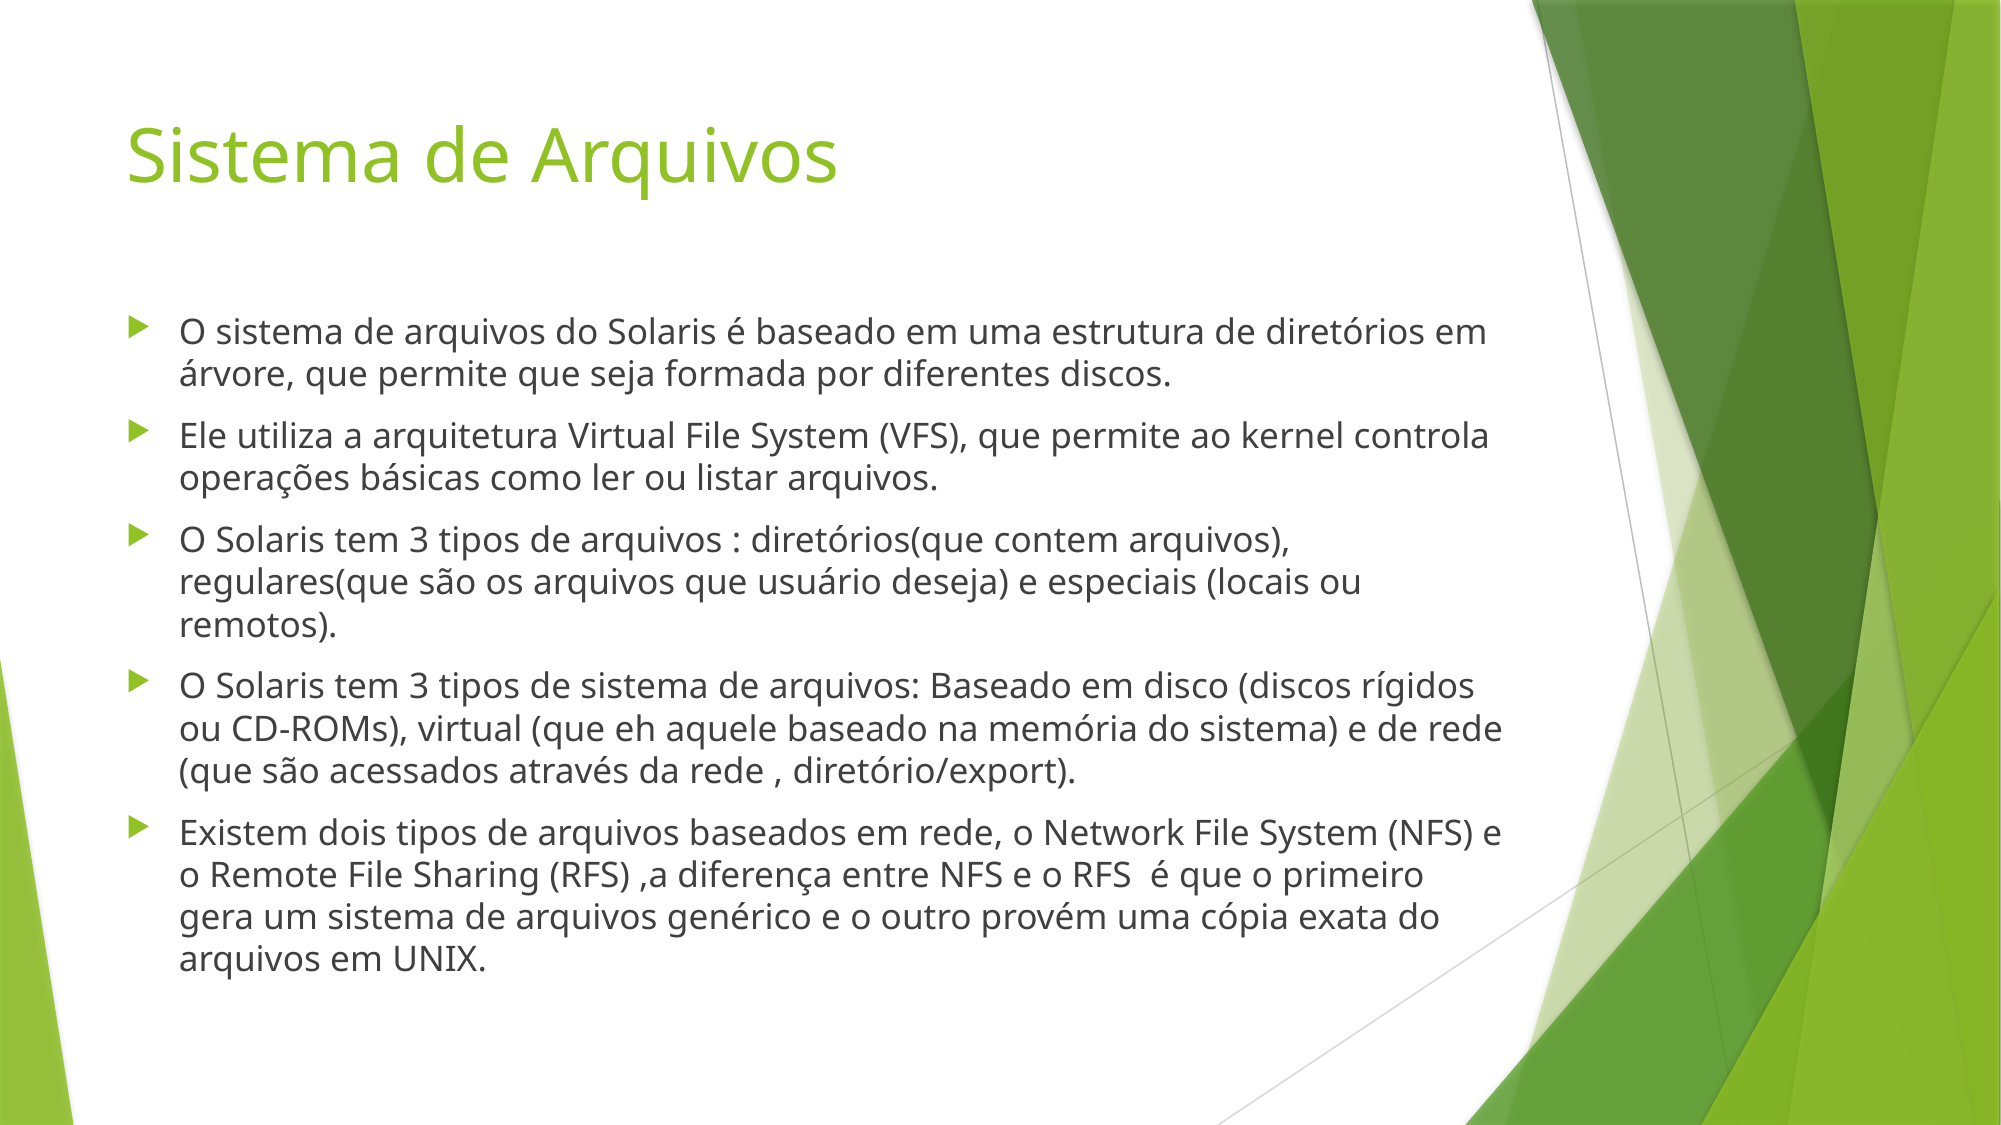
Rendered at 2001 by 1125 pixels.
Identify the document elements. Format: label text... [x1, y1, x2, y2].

title Sistema de Arquivos [111, 99, 1522, 301]
list O sistema de arquivos do Solaris é baseado em uma estrutura de diretórios em árvore, que permite que seja formada por diferentes discos. Ele utiliza a arquitetura Virtual File System (VFS), que permite ao kernel controla operações básicas como ler ou listar arquivos. O Solaris tem 3 tipos de arquivos : diretórios(que contem arquivos), regulares(que são os arquivos que usuário deseja) e especiais (locais ou remotos). O Solaris tem 3 tipos de sistema de arquivos: Baseado em disco (discos rígidos ou CD-ROMs), virtual (que eh aquele baseado na memória do sistema) e de rede (que são acessados através da rede , diretório/export). Existem dois tipos de arquivos baseados em rede, o Network File System (NFS) e o Remote File Sharing (RFS) ,a diferença entre NFS e o RFS é que o primeiro gera um sistema de arquivos genérico e o outro provém uma cópia exata do arquivos em UNIX. [111, 301, 1522, 992]
